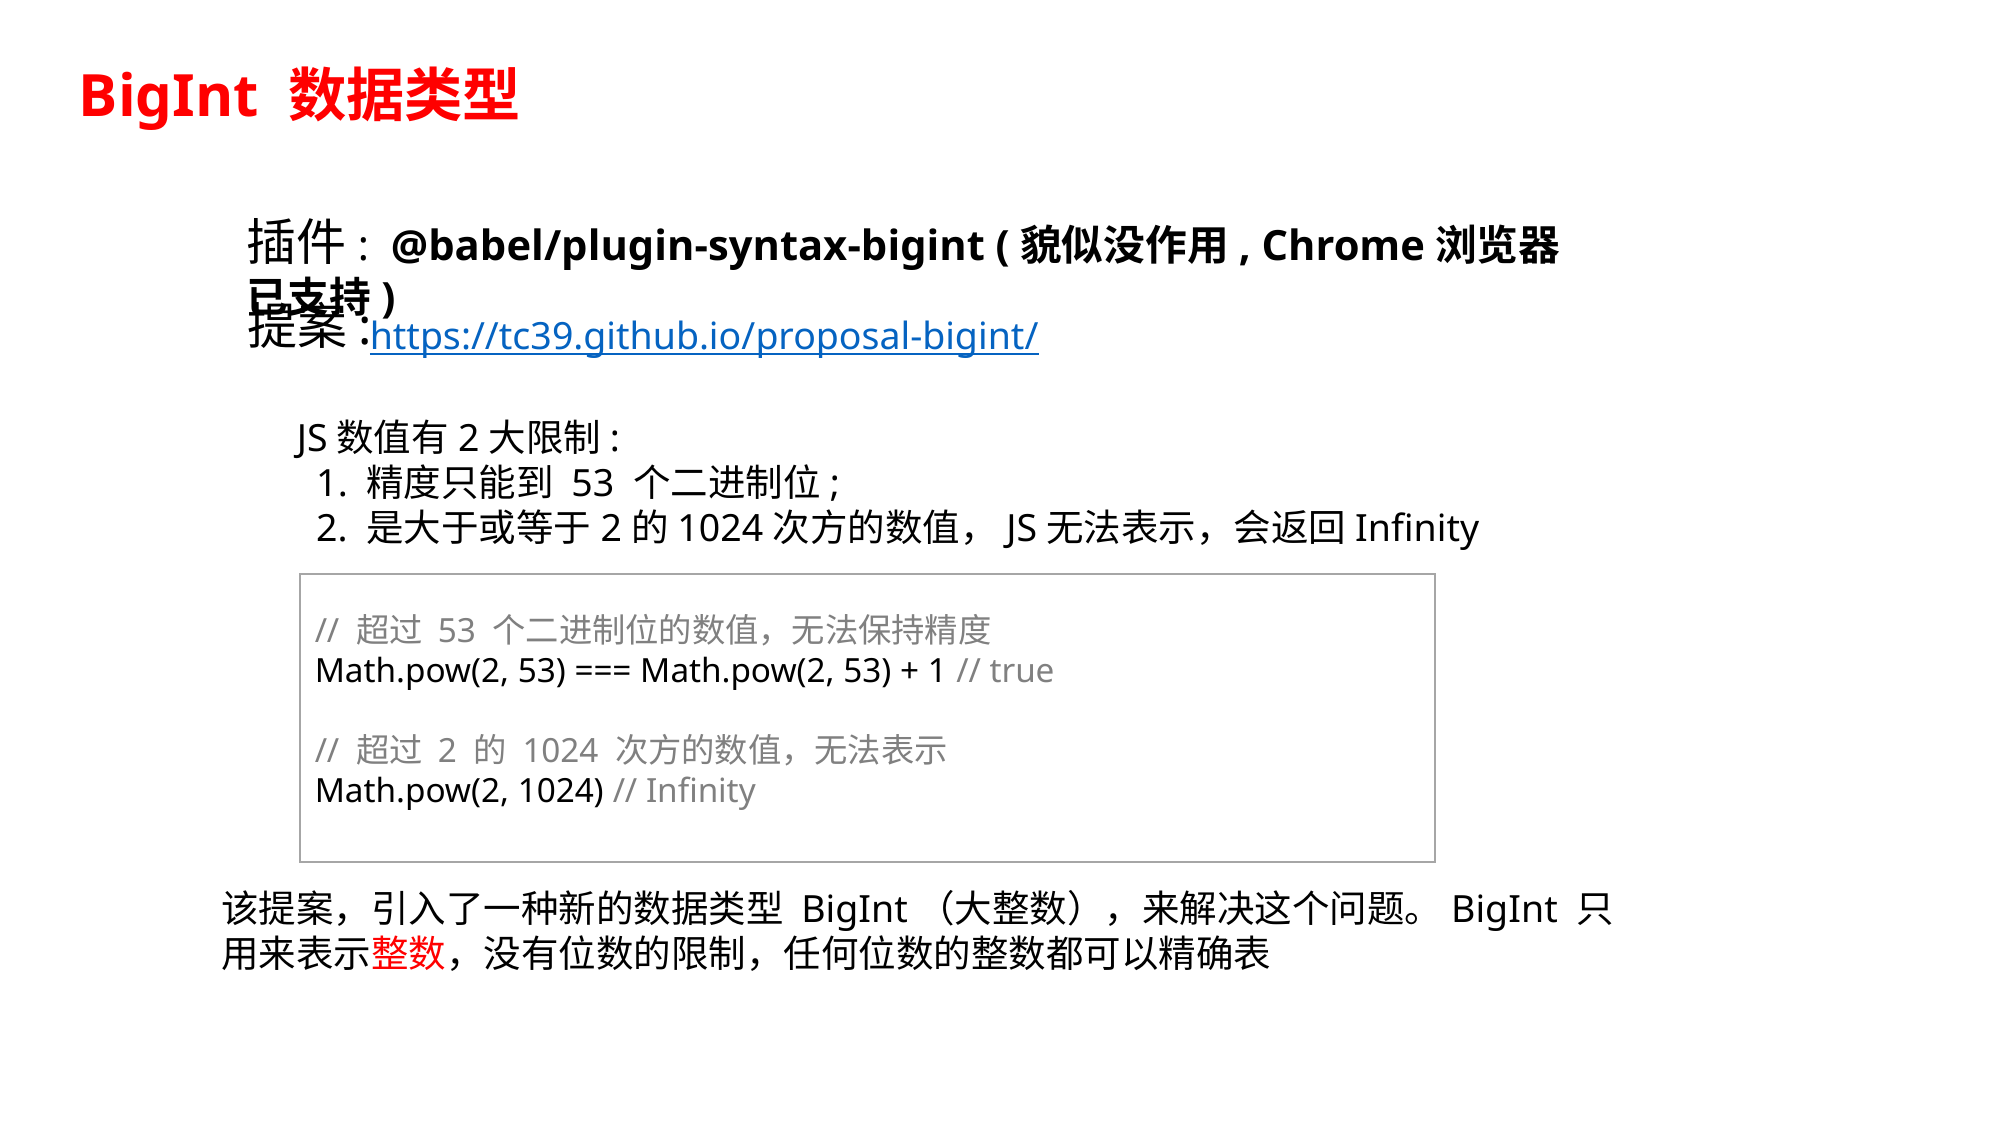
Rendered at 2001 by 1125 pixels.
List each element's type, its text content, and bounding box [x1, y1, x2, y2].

text_box 提案: [232, 287, 401, 362]
text_box 该提案，引入了一种新的数据类型 BigInt（大整数），来解决这个问题。BigInt 只用来表示整数，没有位数的限制，任何位数的整数都可以精确表 [206, 877, 1641, 983]
text_box // 超过 53 个二进制位的数值，无法保持精度 Math.pow(2, 53) === Math.pow(2, 53) + 1 // true // 超过 2 的 1024 次方的数值，无法表示 Math.pow(2, 1024) // Infinity [301, 602, 1141, 817]
text_box BigInt 数据类型 [64, 50, 536, 136]
text_box JS数值有2大限制: 1. 精度只能到 53 个二进制位; 2. 是大于或等于2的1024次方的数值，JS无法表示，会返回Infinity [282, 406, 1621, 556]
text_box 插件: @babel/plugin-syntax-bigint (貌似没作用, Chrome浏览器已支持) [231, 203, 1616, 329]
text_box https://tc39.github.io/proposal-bigint/ [355, 304, 1054, 371]
